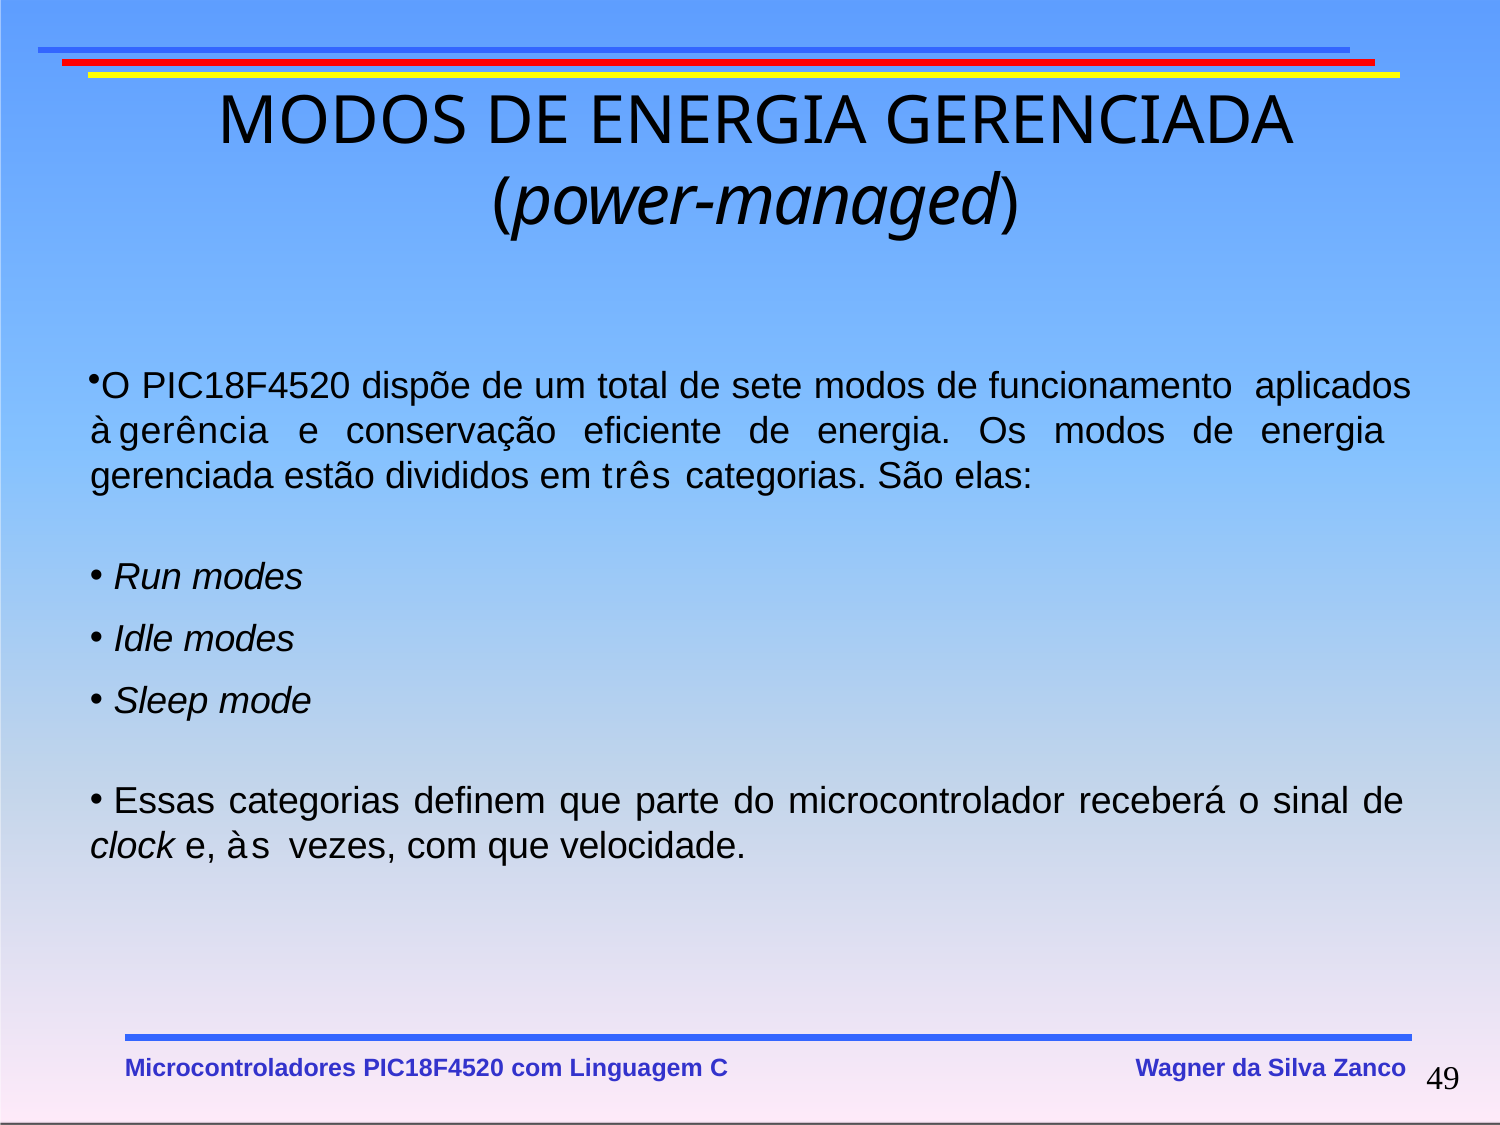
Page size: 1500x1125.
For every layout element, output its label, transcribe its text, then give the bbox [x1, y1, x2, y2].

text_box O PIC18F4520 dispõe de um total de sete modos de funcionamento aplicados àgerência e conservação eficiente de energia. Os modos de energia gerenciada estão divididos em três categorias. São elas: Run modes Idle modes Sleep mode Essas categorias definem que parte do microcontrolador receberá o sinal de clock e, às vezes, com que velocidade. [87, 359, 1413, 867]
slide_number 49 [1420, 1058, 1467, 1125]
title MODOS DE ENERGIA GERENCIADA (power-managed) [97, 76, 1403, 267]
slide_number Wagner da Silva Zanco [1133, 1051, 1411, 1125]
footer Microcontroladores PIC18F4520 com Linguagem C [122, 1051, 731, 1125]
picture [0, 0, 1500, 1125]
